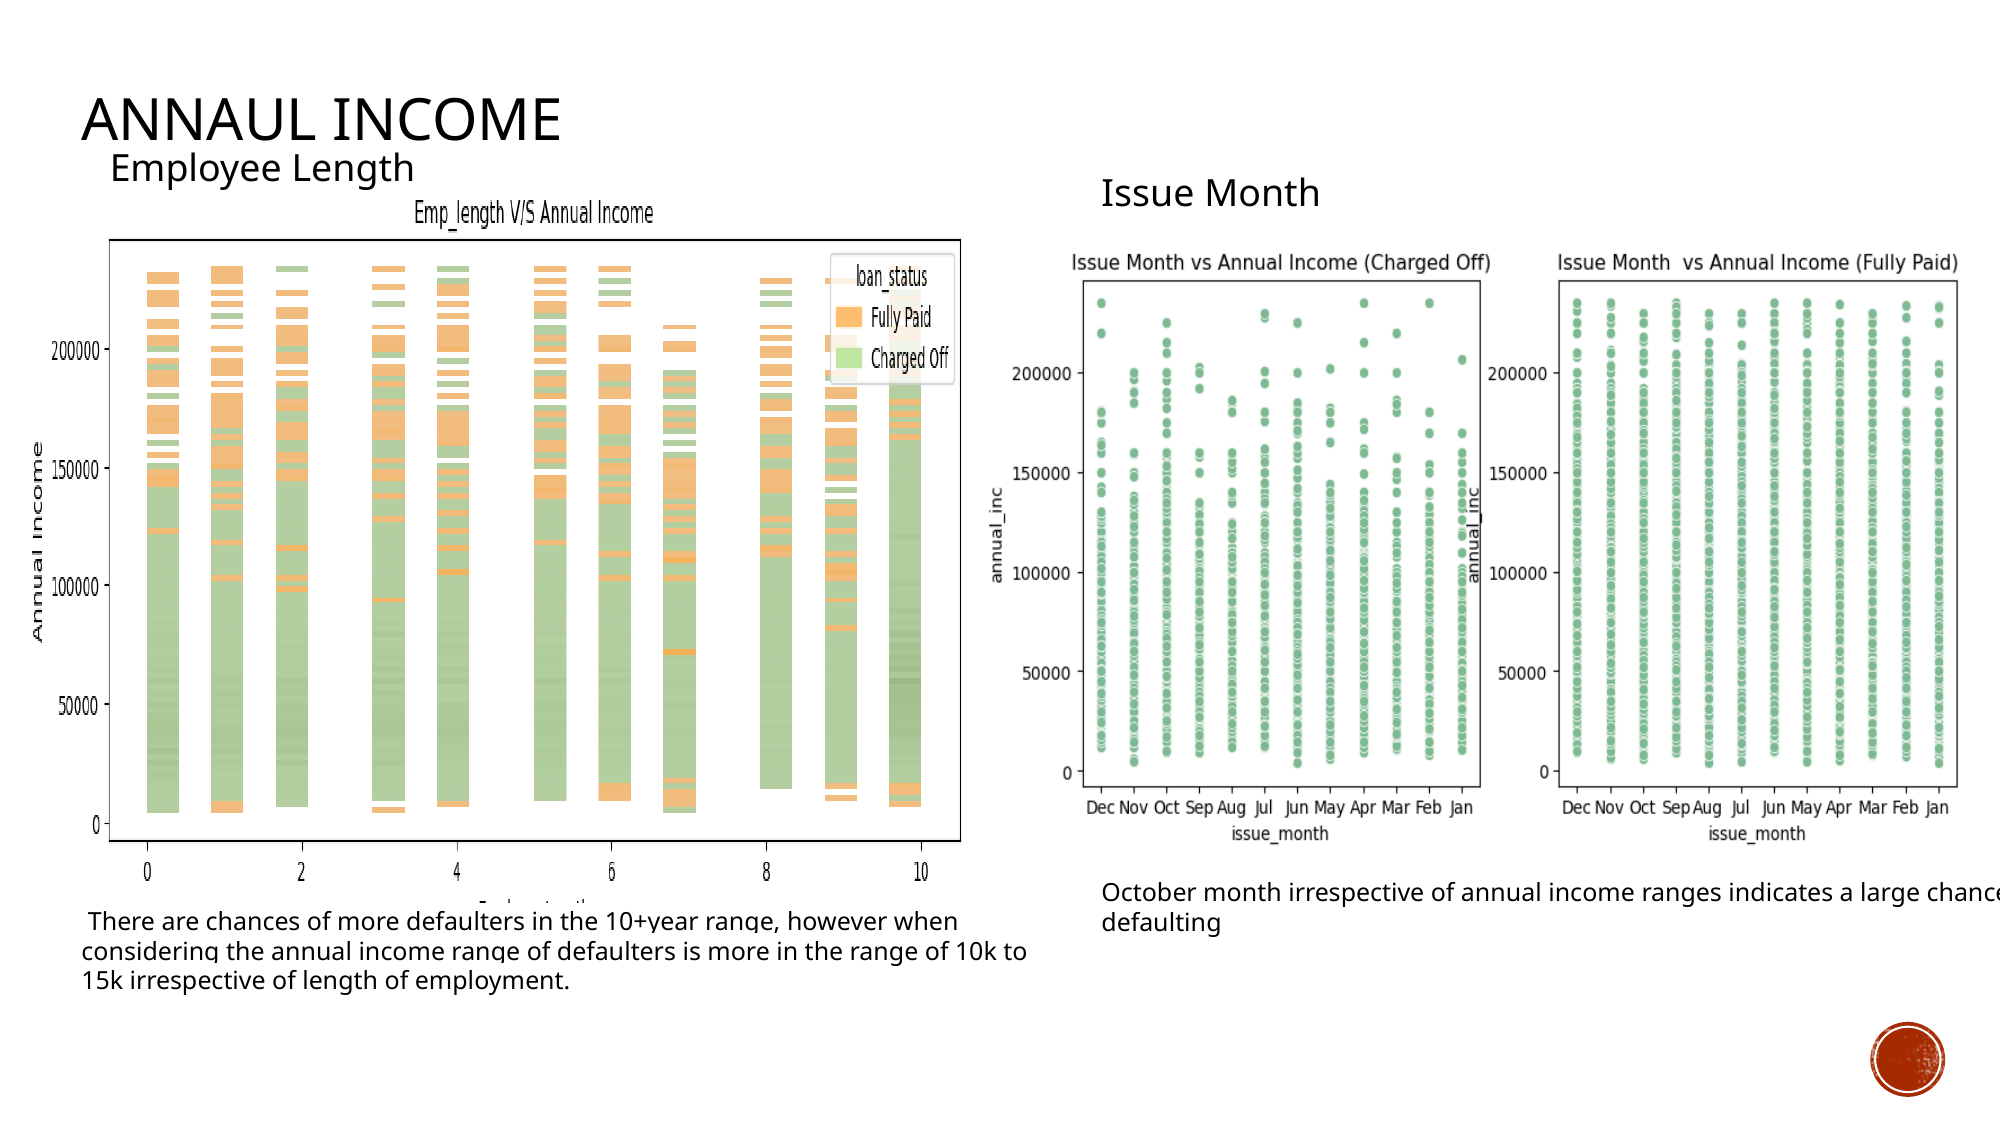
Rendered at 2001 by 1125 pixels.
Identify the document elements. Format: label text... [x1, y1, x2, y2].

text_box Issue Month [1086, 161, 1398, 221]
text_box Employee Length [95, 136, 469, 180]
text_box ANNAUL INCOME [66, 82, 1595, 223]
picture [23, 181, 968, 944]
text_box October month irrespective of annual income ranges indicates a large chances for defaulting [1086, 868, 2000, 944]
picture [978, 241, 1969, 856]
text_box There are chances of more defaulters in the 10+year range, however when considering the annual income range of defaulters is more in the range of 10k to 15k irrespective of length of employment. [66, 897, 1067, 1003]
